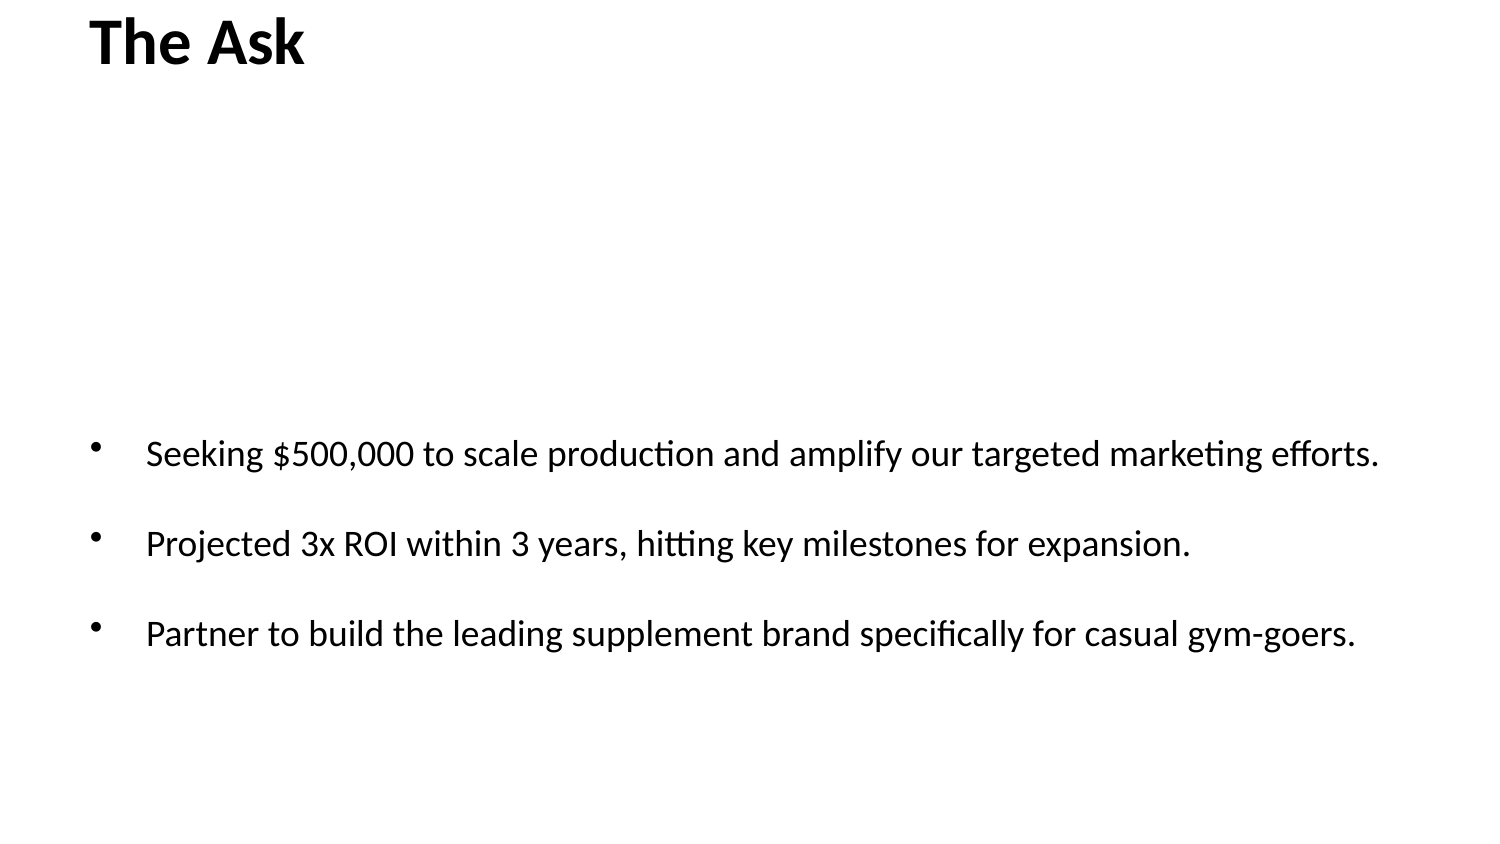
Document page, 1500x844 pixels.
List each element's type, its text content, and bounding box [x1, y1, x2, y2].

text_box Seeking $500,000 to scale production and amplify our targeted marketing efforts. Projected 3x ROI within 3 years, hitting key milestones for expansion. Partner to build the leading supplement brand specifically for casual gym-goers. [74, 224, 1425, 844]
